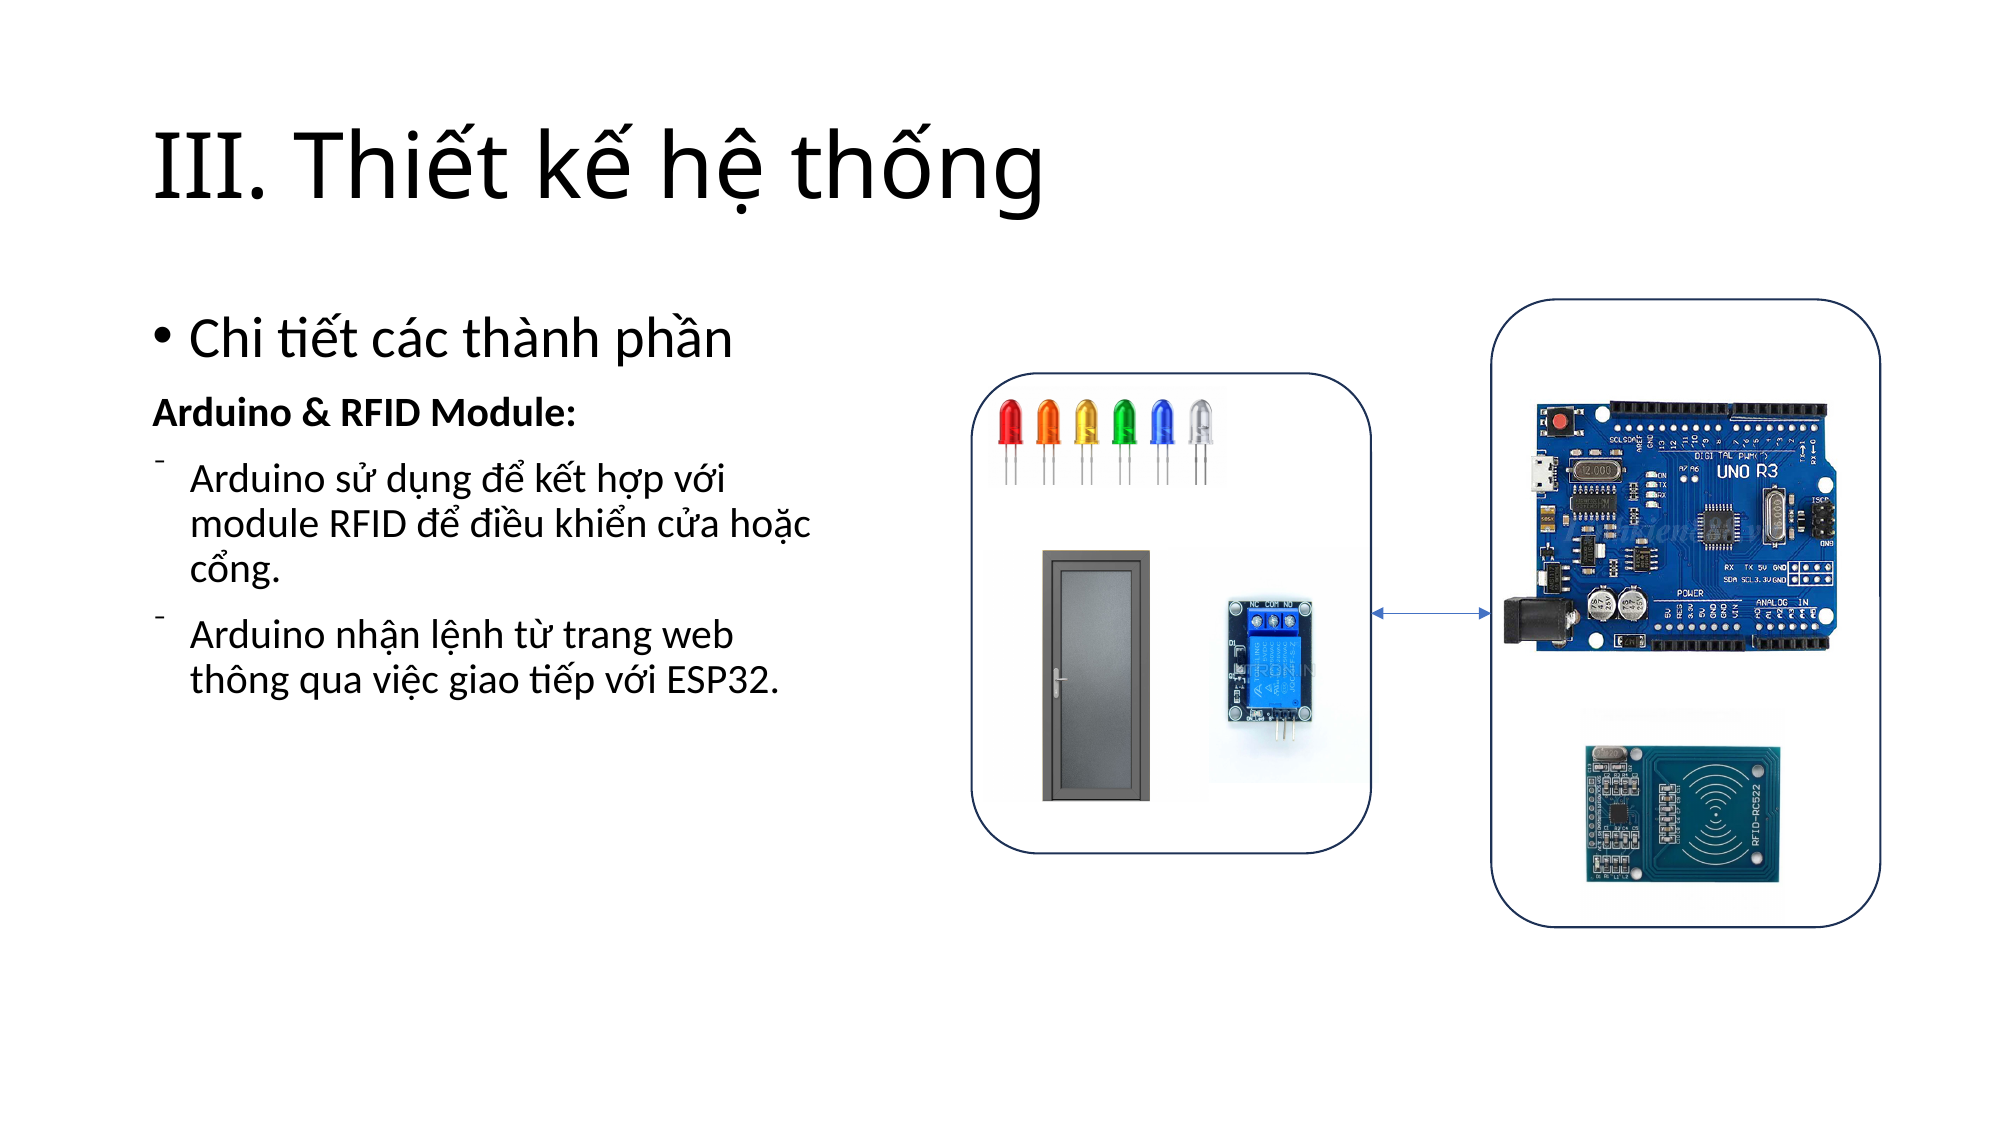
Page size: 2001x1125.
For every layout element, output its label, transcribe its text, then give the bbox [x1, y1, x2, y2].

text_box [971, 299, 1881, 928]
list Chi tiết các thành phần Arduino & RFID Module: Arduino sử dụng để kết hợp với module RFID để điều khiển cửa hoặc cổng. Arduino nhận lệnh từ trang web thông qua việc giao tiếp với ESP32. [137, 299, 855, 972]
title III. Thiết kế hệ thống [137, 59, 1863, 278]
